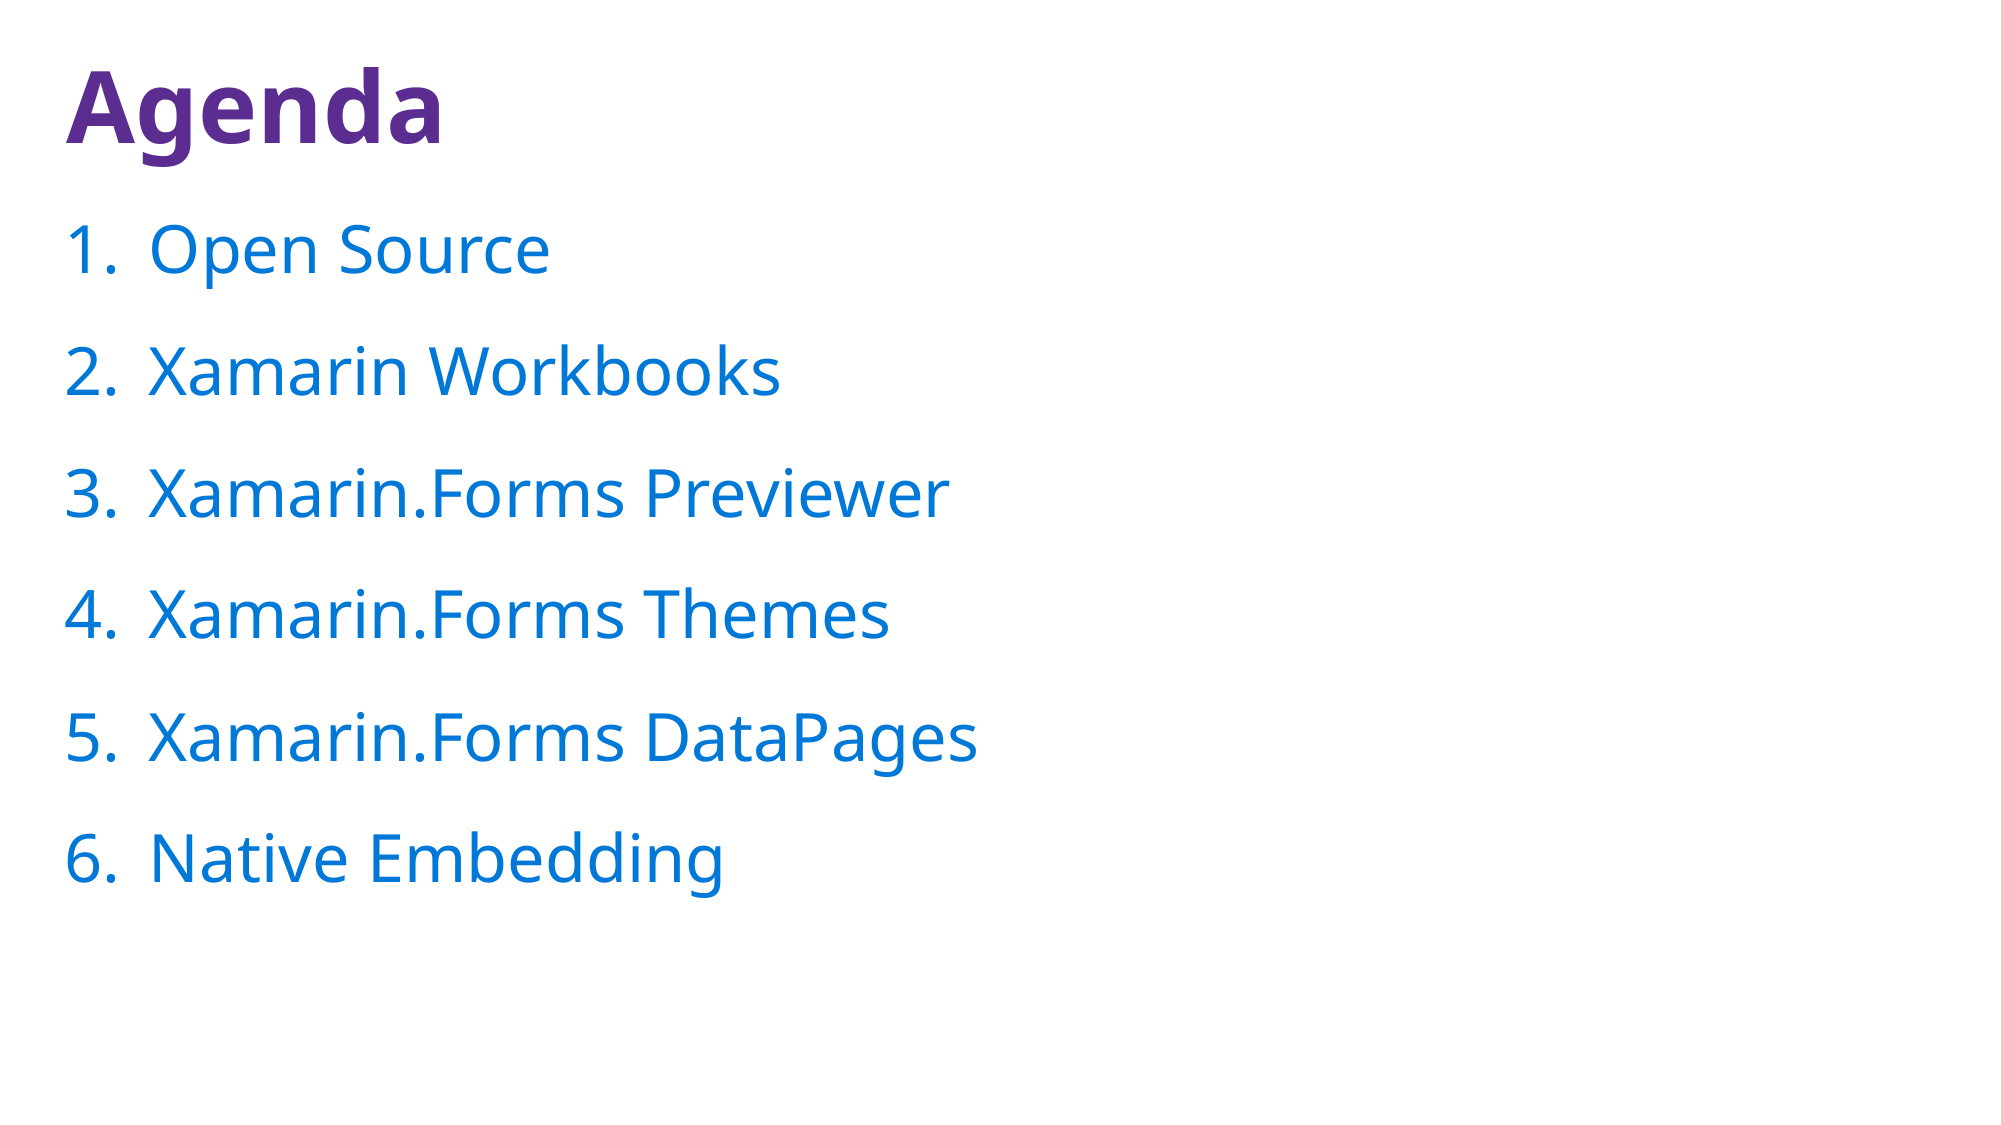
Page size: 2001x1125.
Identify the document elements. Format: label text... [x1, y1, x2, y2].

list Open Source Xamarin Workbooks Xamarin.Forms Previewer Xamarin.Forms Themes Xamarin.Forms DataPages Native Embedding [42, 197, 1960, 1125]
